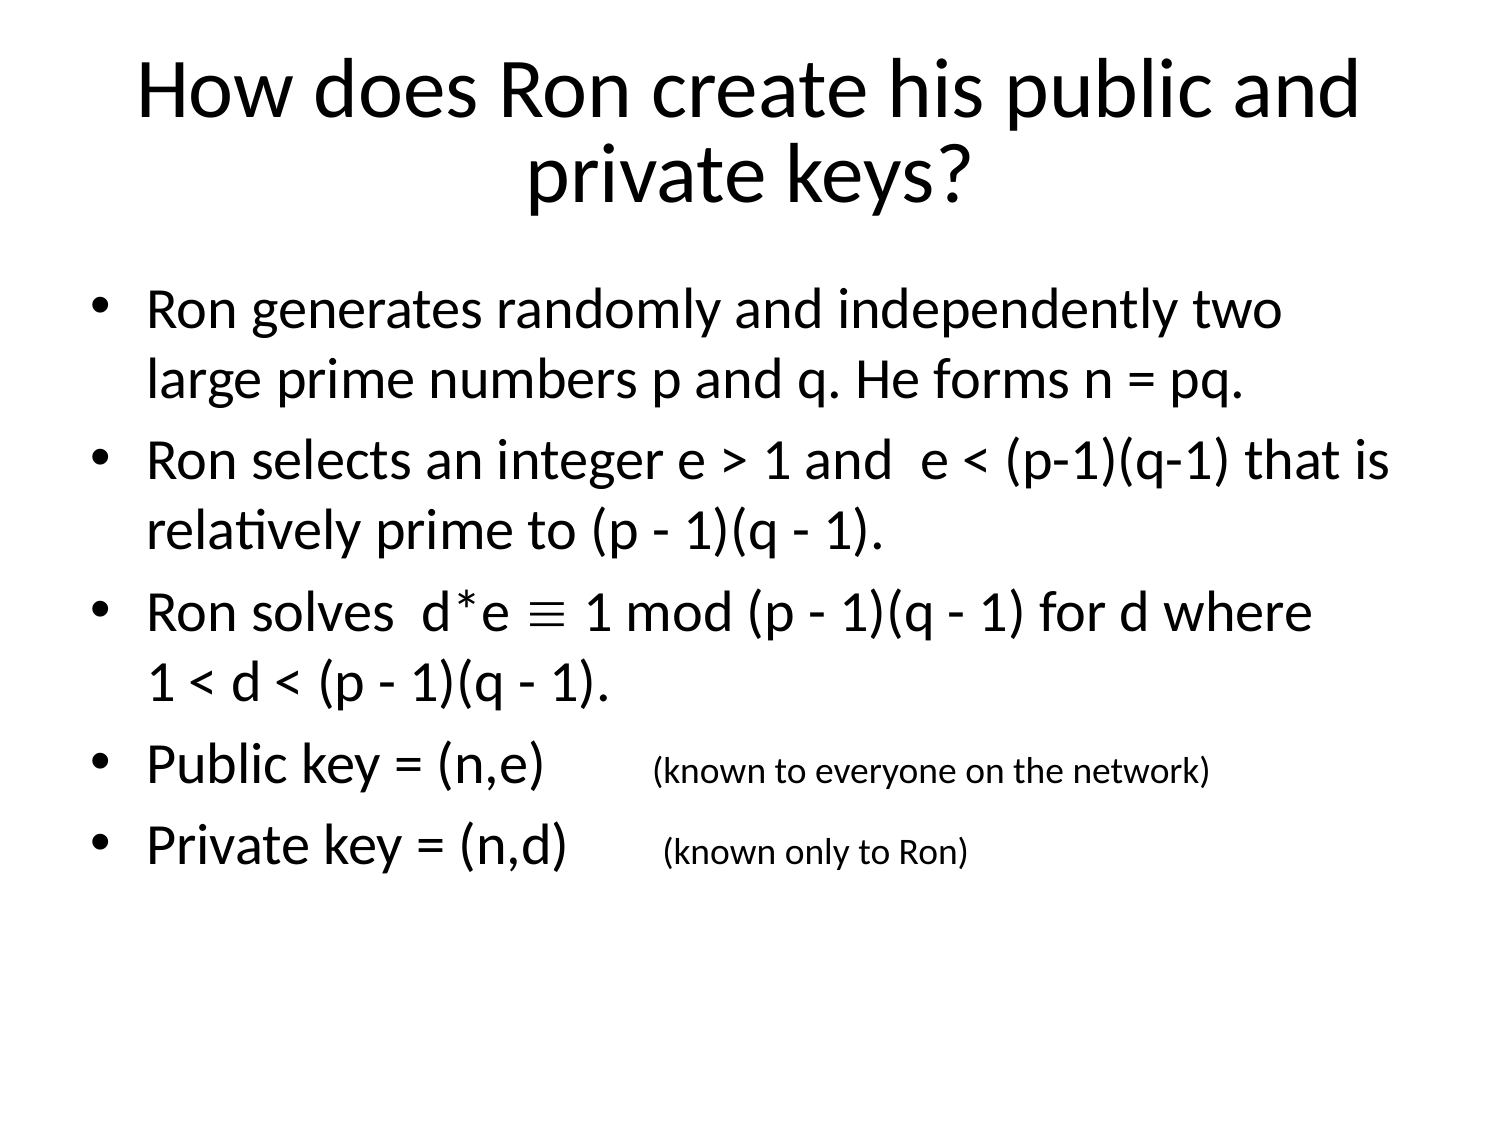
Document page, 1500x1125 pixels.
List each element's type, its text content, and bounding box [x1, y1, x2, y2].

list Ron generates randomly and independently two large prime numbers p and q. He forms n = pq. Ron selects an integer e > 1 and e < (p-1)(q-1) that is relatively prime to (p - 1)(q - 1). Ron solves d*e  1 mod (p - 1)(q - 1) for d where 1 < d < (p - 1)(q - 1). Public key = (n,e) (known to everyone on the network) Private key = (n,d) (known only to Ron) [75, 262, 1425, 1005]
title How does Ron create his public and private keys? [75, 45, 1425, 233]
